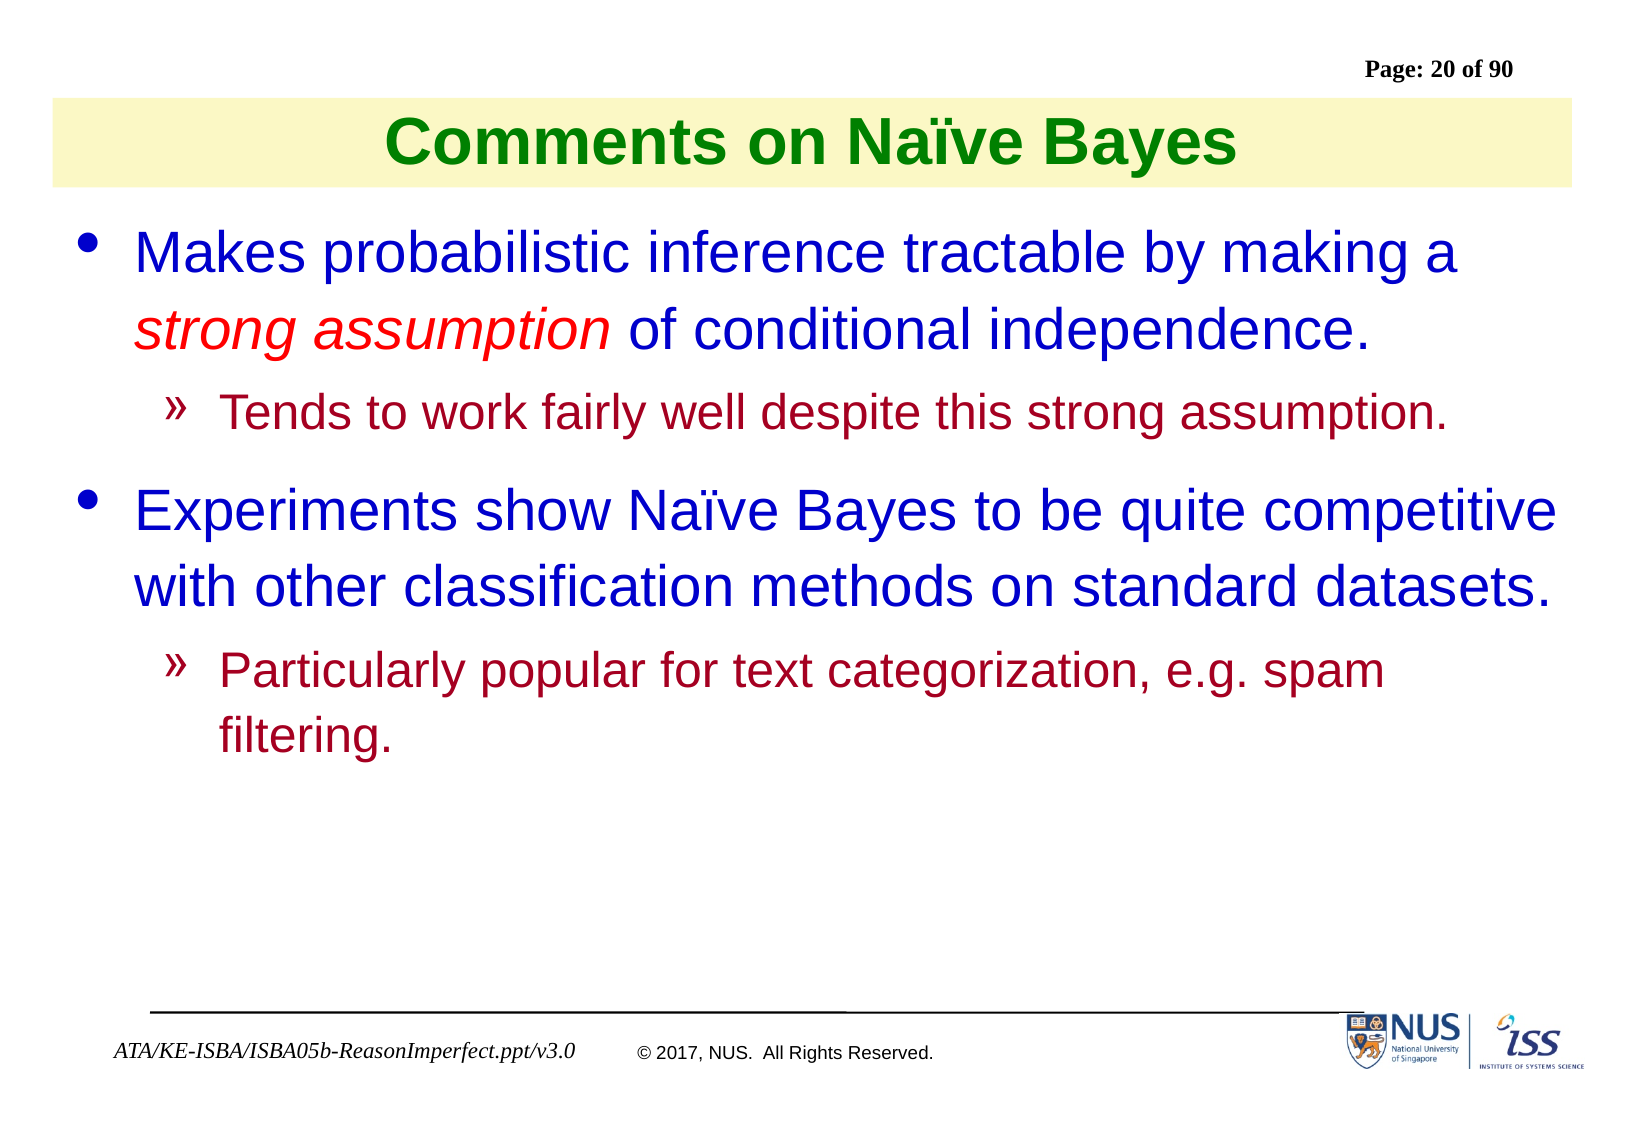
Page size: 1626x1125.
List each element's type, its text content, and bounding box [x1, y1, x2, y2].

picture [1339, 1013, 1585, 1069]
list Makes probabilistic inference tractable by making a strong assumption of conditional independence. Tends to work fairly well despite this strong assumption. Experiments show Naïve Bayes to be quite competitive with other classification methods on standard datasets. Particularly popular for text categorization, e.g. spam filtering. [62, 199, 1576, 988]
title Comments on Naïve Bayes [52, 97, 1573, 188]
